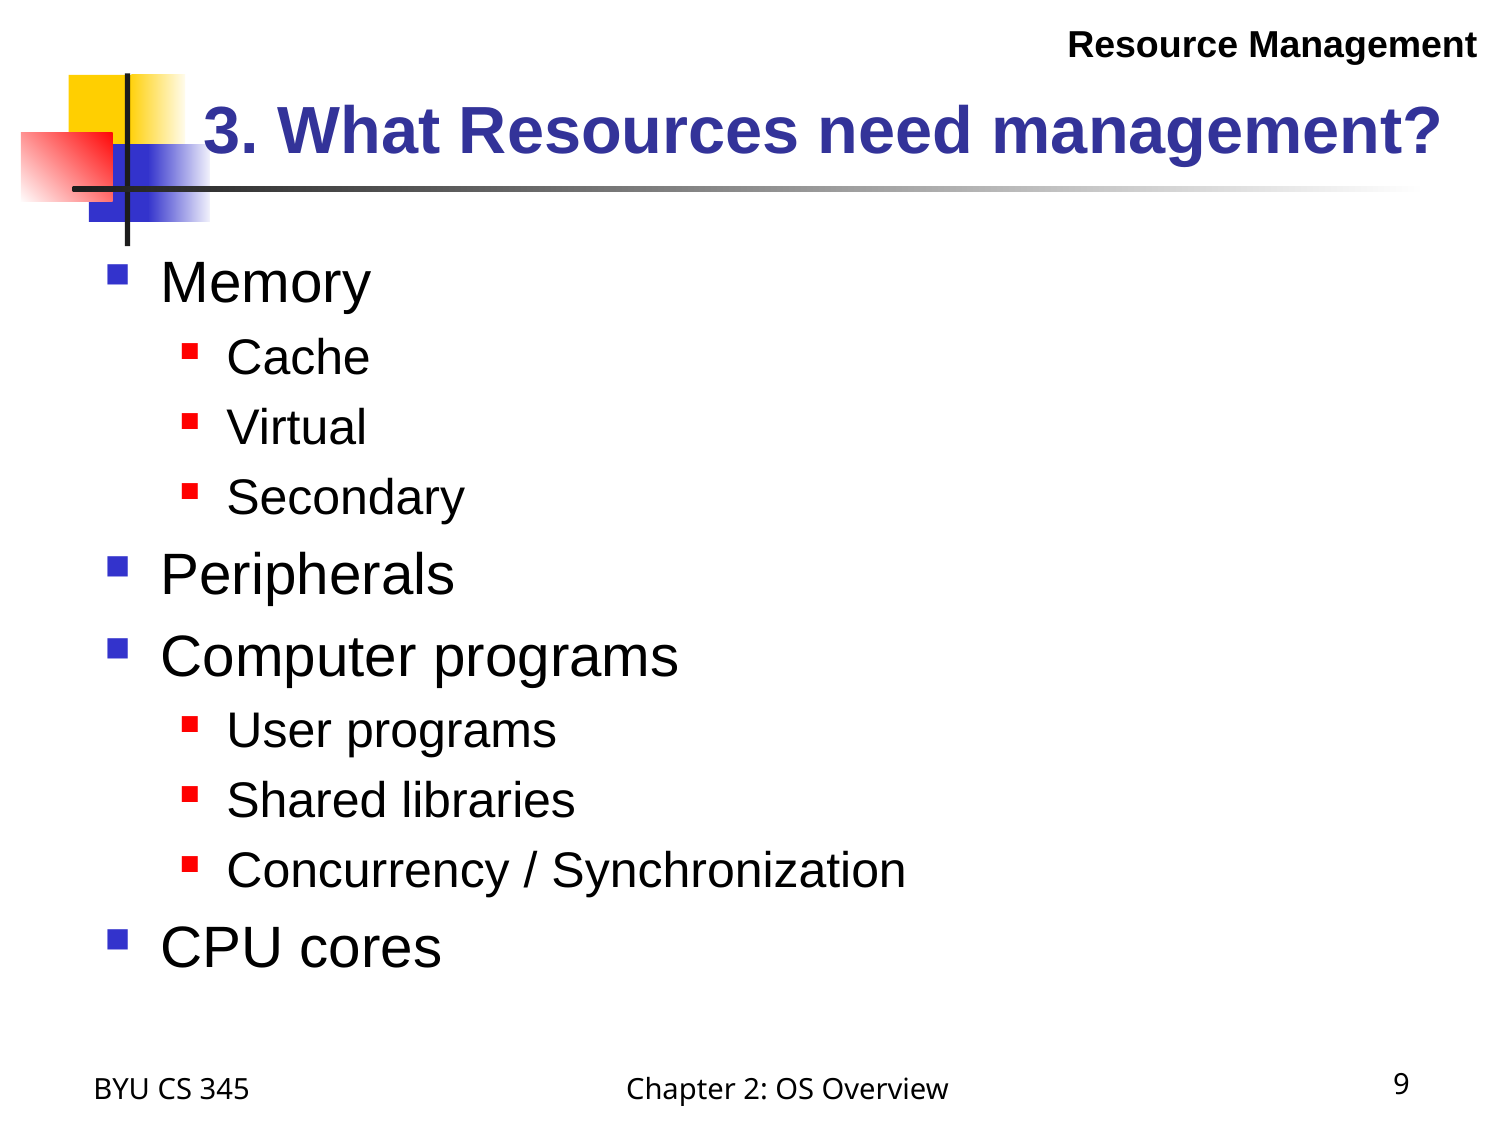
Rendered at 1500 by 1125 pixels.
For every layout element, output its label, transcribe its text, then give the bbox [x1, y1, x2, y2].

footer Chapter 2: OS Overview [549, 1039, 1025, 1113]
slide_number BYU CS 345 [78, 1037, 391, 1113]
text_box Resource Management [1003, 12, 1493, 73]
title 3. What Resources need management? [188, 31, 1468, 174]
slide_number 9 [1112, 1039, 1425, 1113]
list Memory Cache Virtual Secondary Peripherals Computer programs User programs Shared libraries Concurrency / Synchronization CPU cores [89, 236, 1441, 1039]
